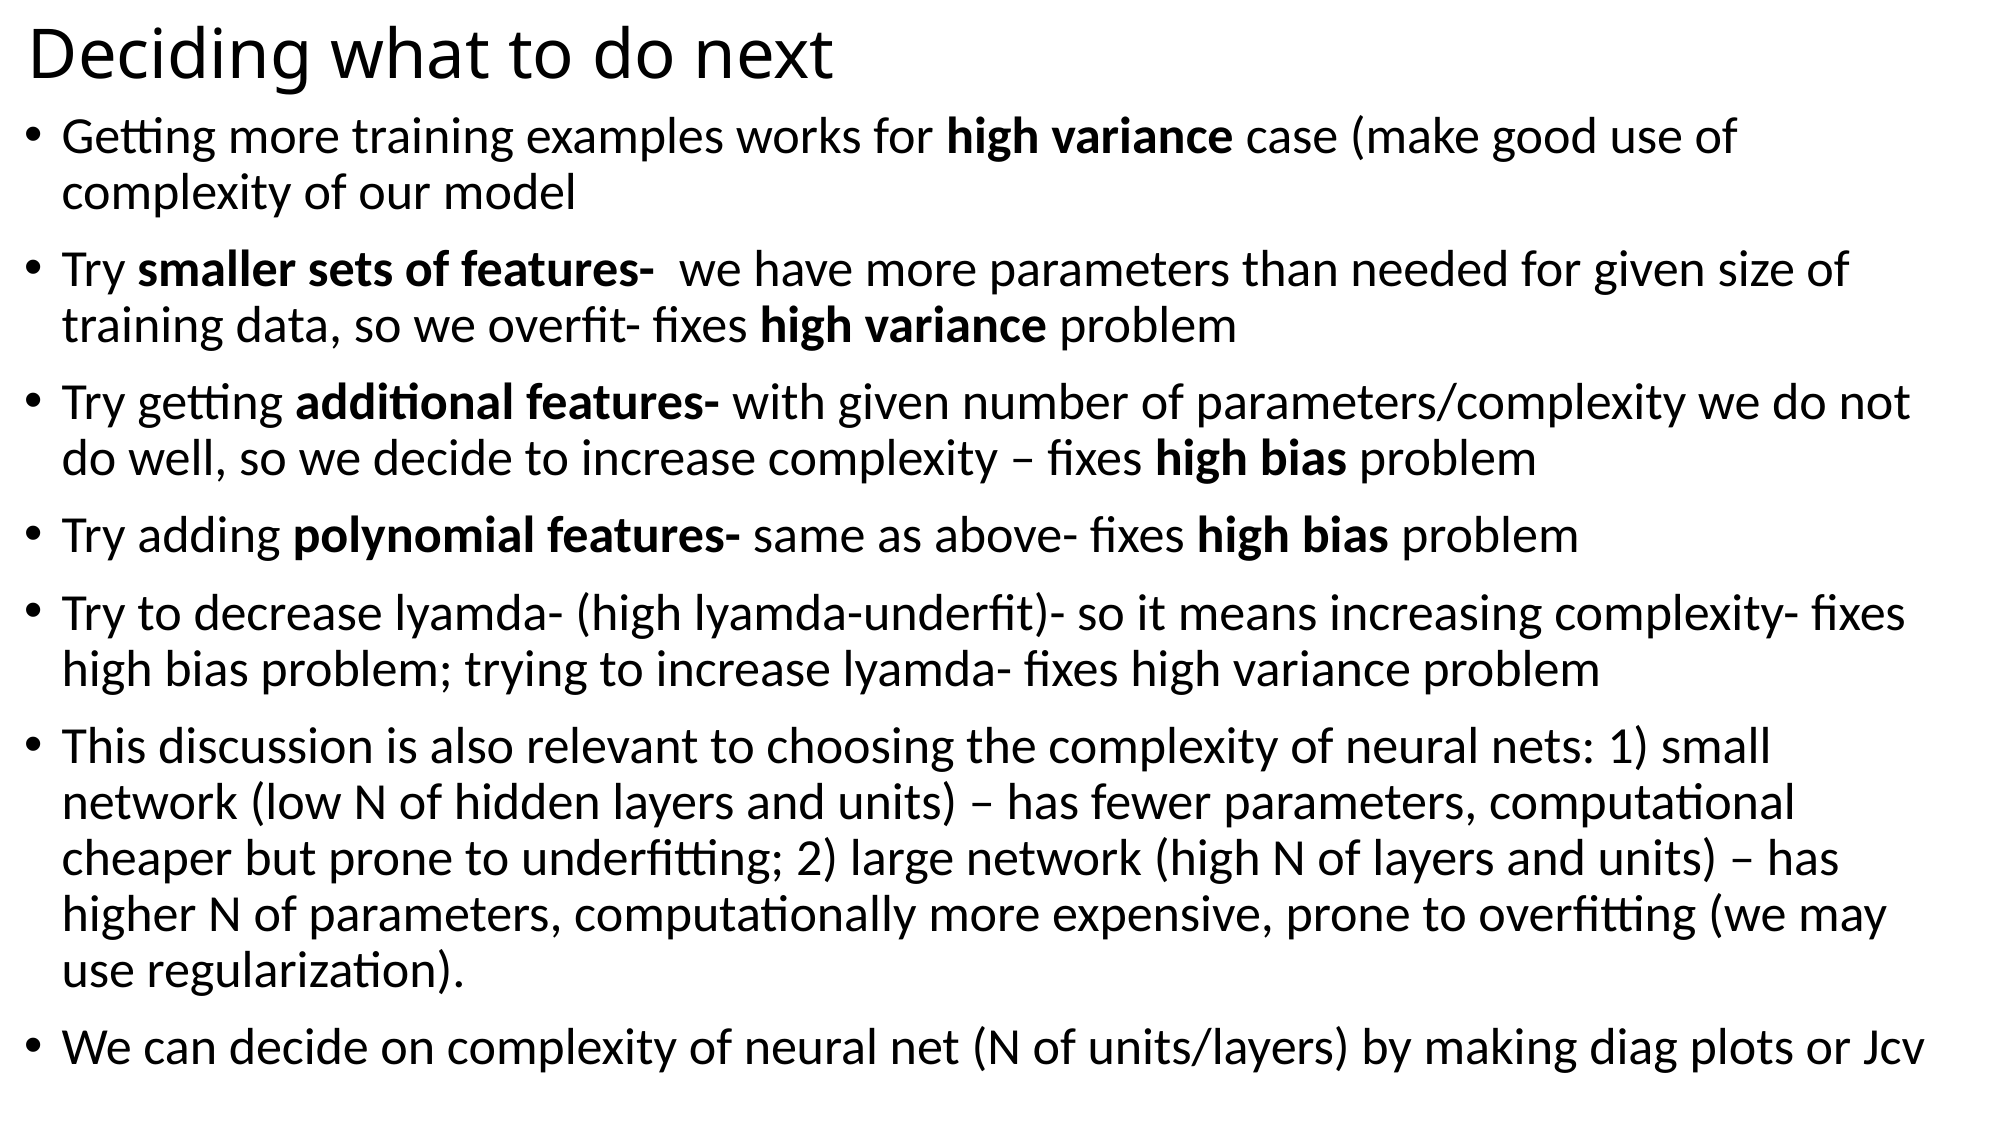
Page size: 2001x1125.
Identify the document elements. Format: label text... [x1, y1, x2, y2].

list Getting more training examples works for high variance case (make good use of complexity of our model Try smaller sets of features- we have more parameters than needed for given size of training data, so we overfit- fixes high variance problem Try getting additional features- with given number of parameters/complexity we do not do well, so we decide to increase complexity – fixes high bias problem Try adding polynomial features- same as above- fixes high bias problem Try to decrease lyamda- (high lyamda-underfit)- so it means increasing complexity- fixes high bias problem; trying to increase lyamda- fixes high variance problem This discussion is also relevant to choosing the complexity of neural nets: 1) small network (low N of hidden layers and units) – has fewer parameters, computational cheaper but prone to underfitting; 2) large network (high N of layers and units) – has higher N of parameters, computationally more expensive, prone to overfitting (we may use regularization). We can decide on complexity of neural net (N of units/layers) by making diag plots or Jcv [9, 101, 1969, 1104]
title Deciding what to do next [12, 11, 1962, 101]
